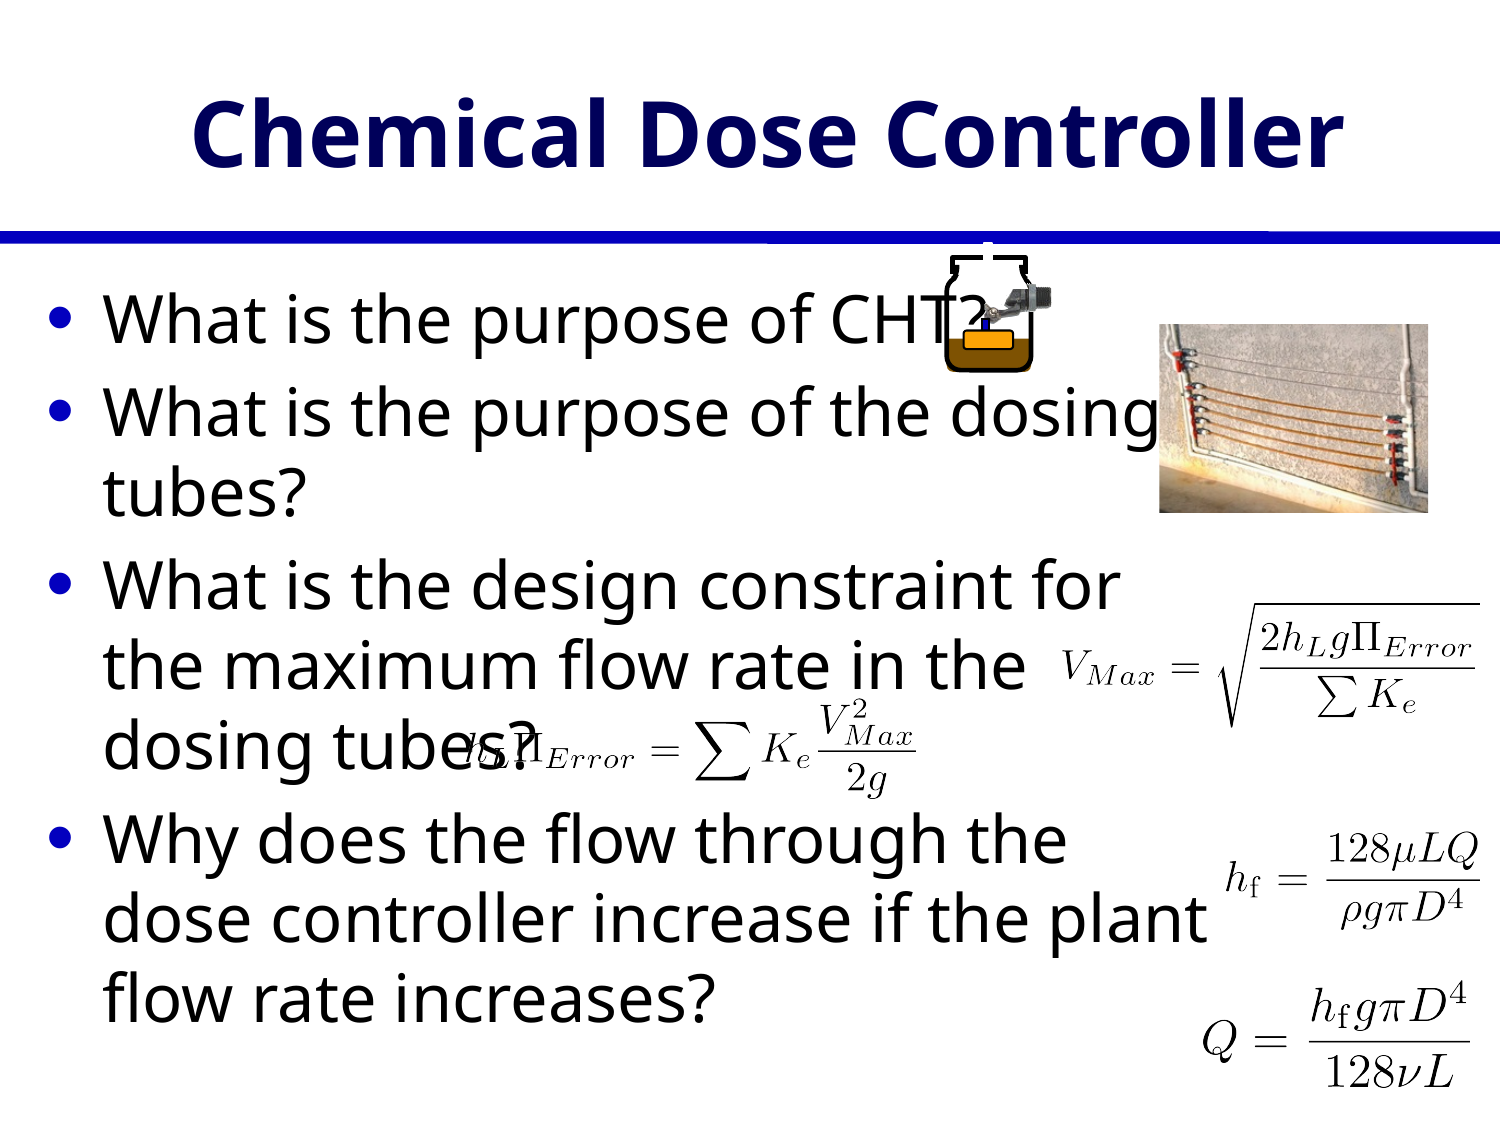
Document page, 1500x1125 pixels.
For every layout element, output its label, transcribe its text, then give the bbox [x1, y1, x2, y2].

picture [1226, 831, 1481, 931]
picture [1203, 980, 1470, 1088]
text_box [946, 242, 1052, 373]
list What is the purpose of CHT? What is the purpose of the dosing tubes? What is the design constraint for the maximum flow rate in the dosing tubes? Why does the flow through the dose controller increase if the plant flow rate increases? [30, 268, 1232, 945]
picture [1062, 602, 1481, 729]
picture [465, 698, 916, 799]
picture [1159, 324, 1429, 513]
title Chemical Dose Controller [75, 37, 1463, 225]
